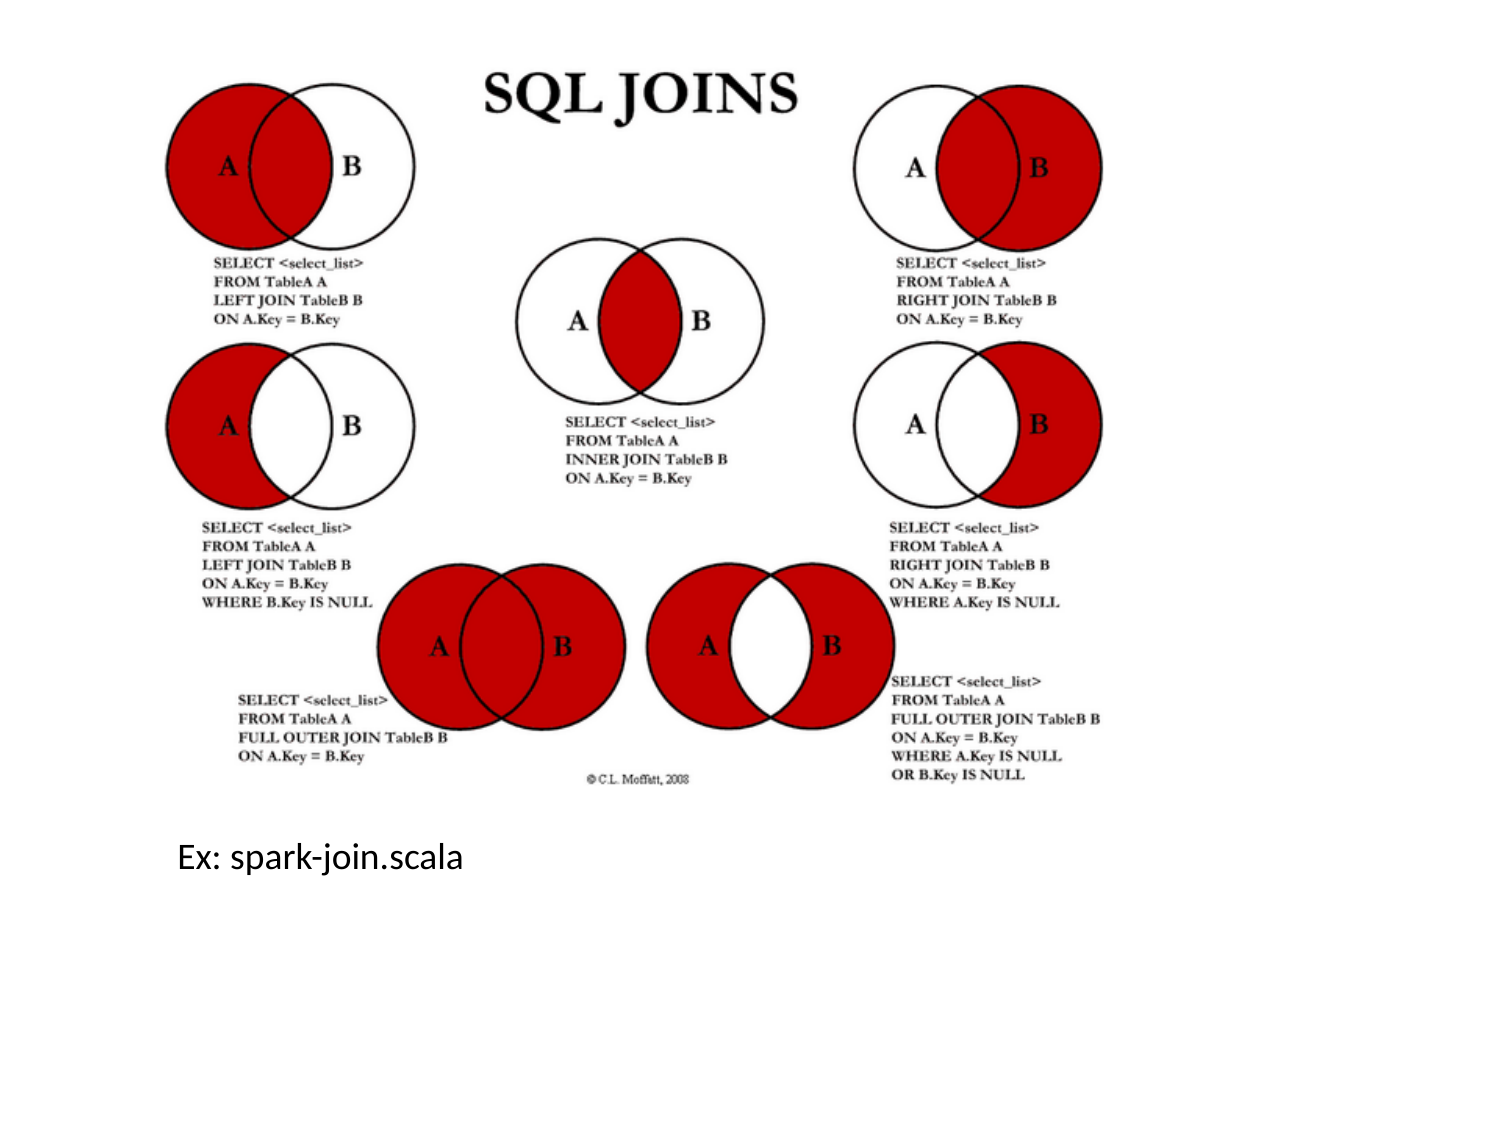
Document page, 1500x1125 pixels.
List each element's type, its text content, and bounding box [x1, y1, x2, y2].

picture [162, 49, 1148, 801]
text_box Ex: spark-join.scala [162, 824, 1375, 885]
